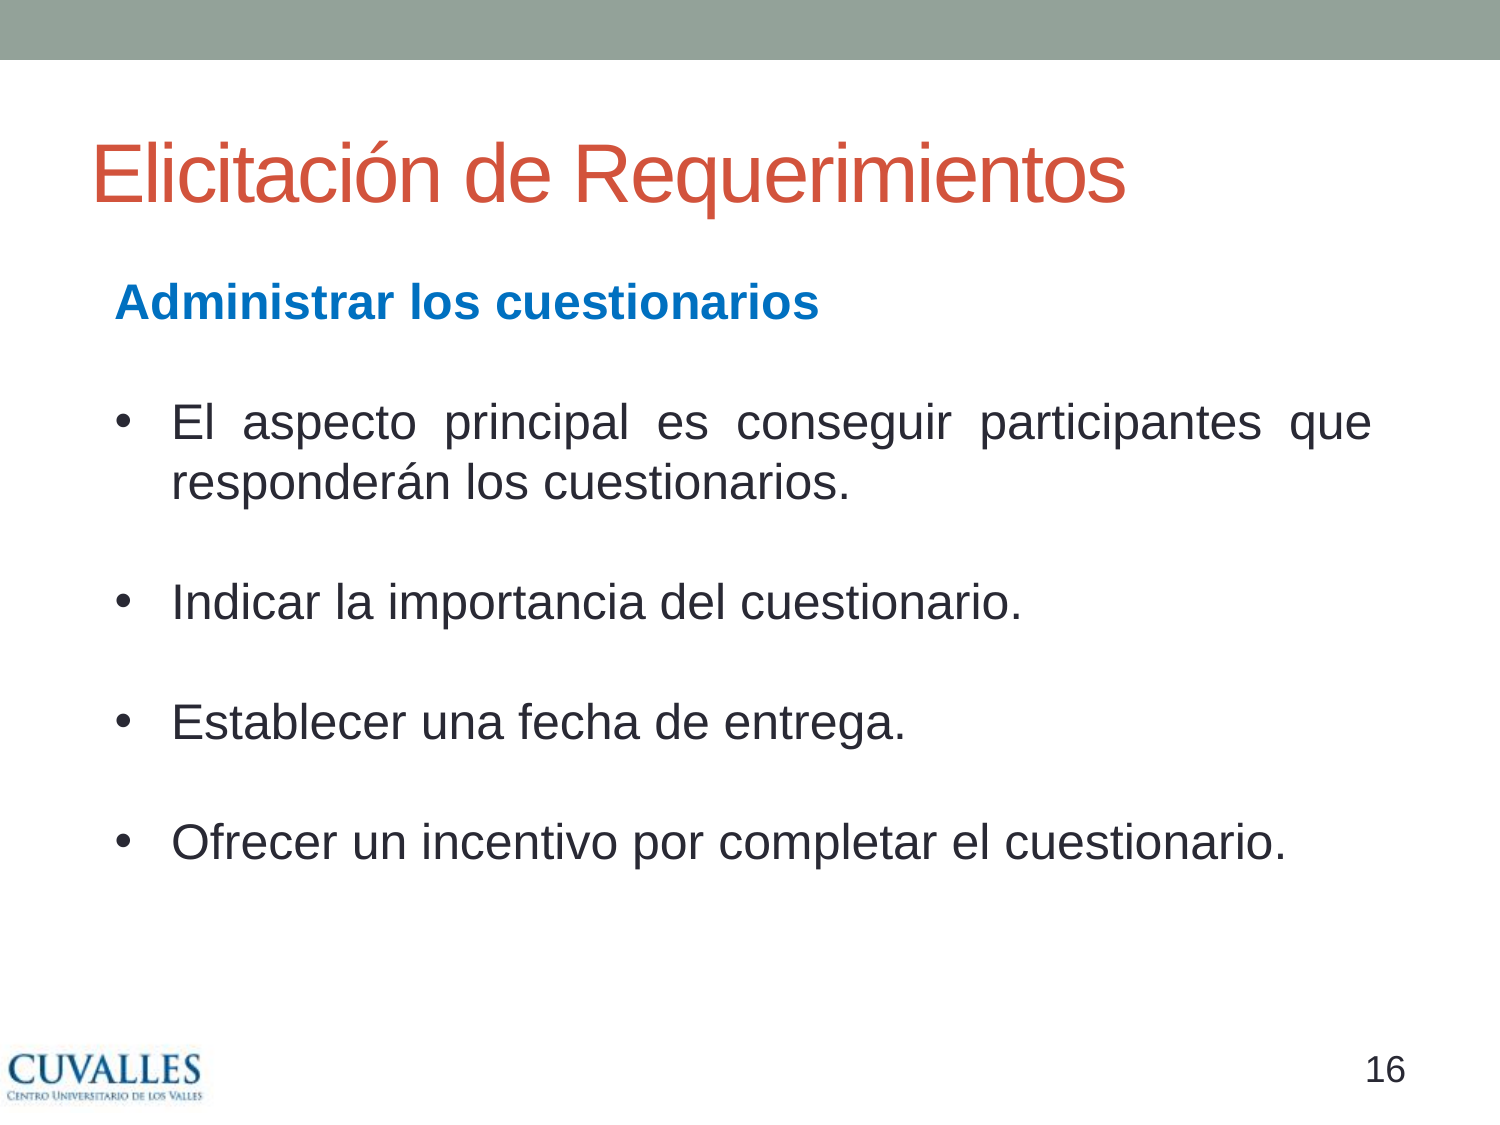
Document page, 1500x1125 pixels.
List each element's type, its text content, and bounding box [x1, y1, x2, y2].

picture [0, 1037, 215, 1113]
title Elicitación de Requerimientos [75, 87, 1425, 250]
text_box Administrar los cuestionarios El aspecto principal es conseguir participantes que responderán los cuestionarios. Indicar la importancia del cuestionario. Establecer una fecha de entrega. Ofrecer un incentivo por completar el cuestionario. [99, 262, 1388, 878]
slide_number 15 [1350, 1037, 1500, 1092]
